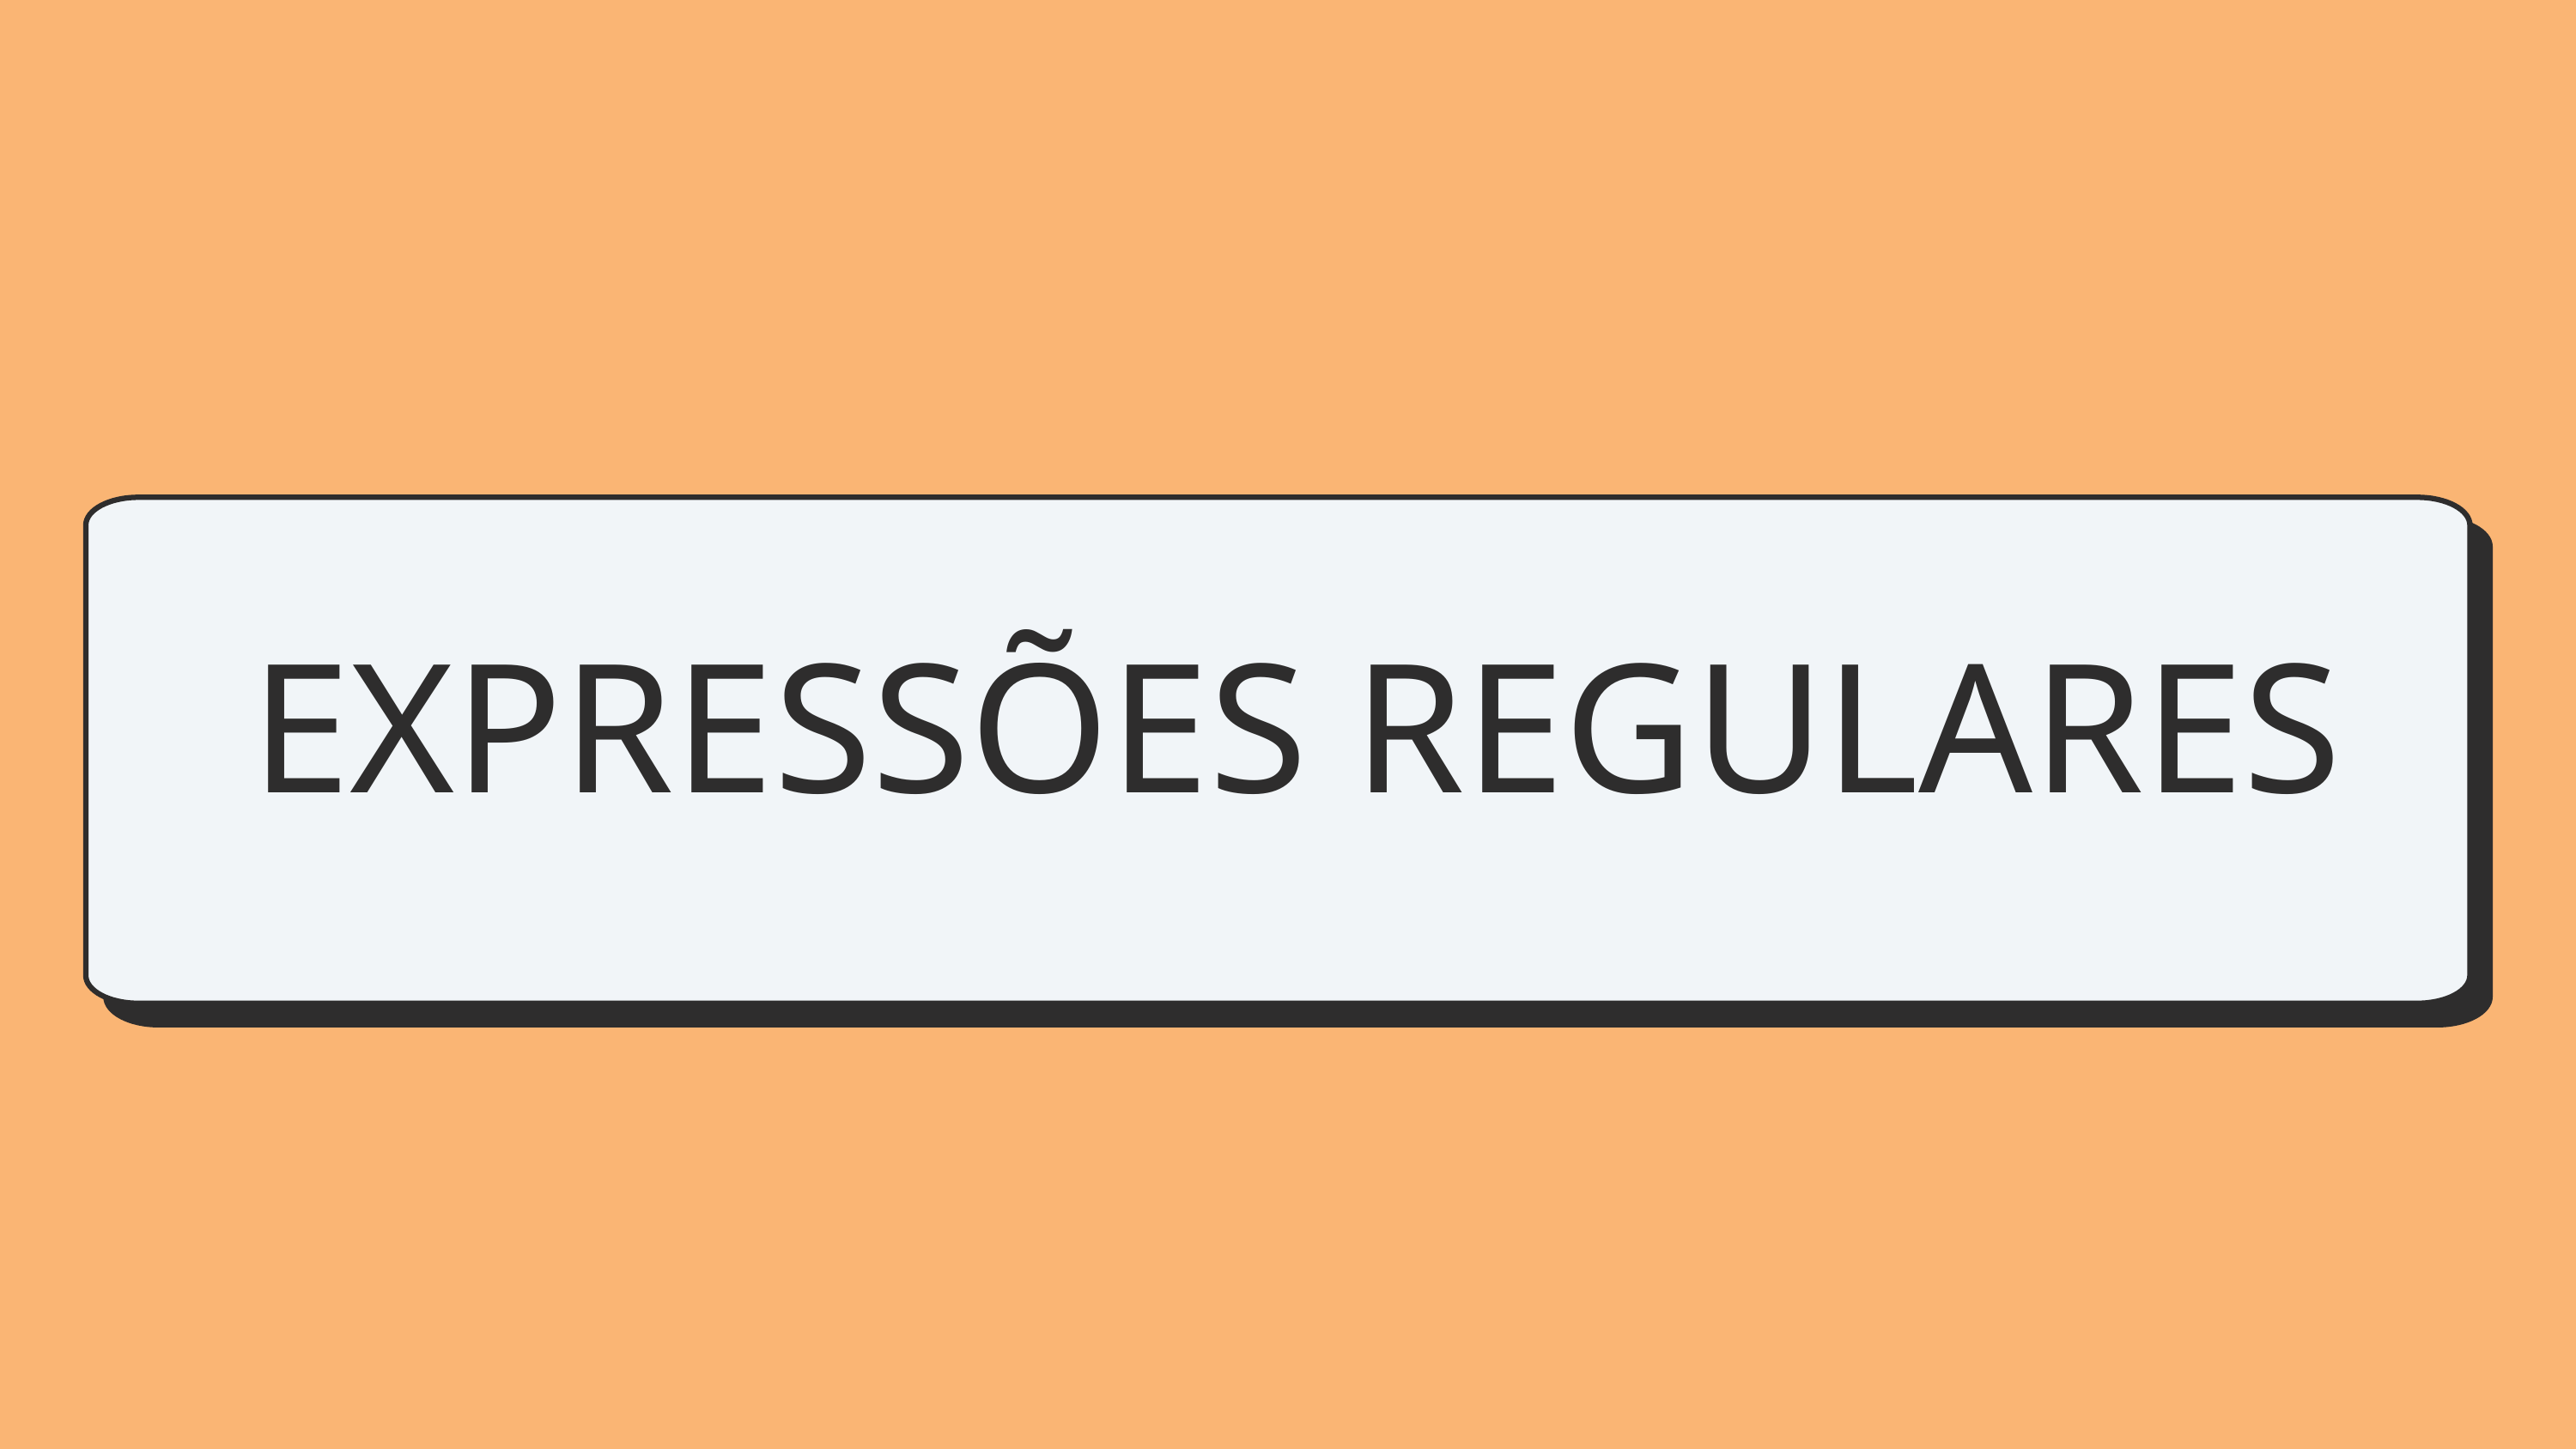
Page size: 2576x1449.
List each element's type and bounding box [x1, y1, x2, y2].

text_box [85, 497, 2470, 1003]
text_box [106, 518, 2491, 1026]
